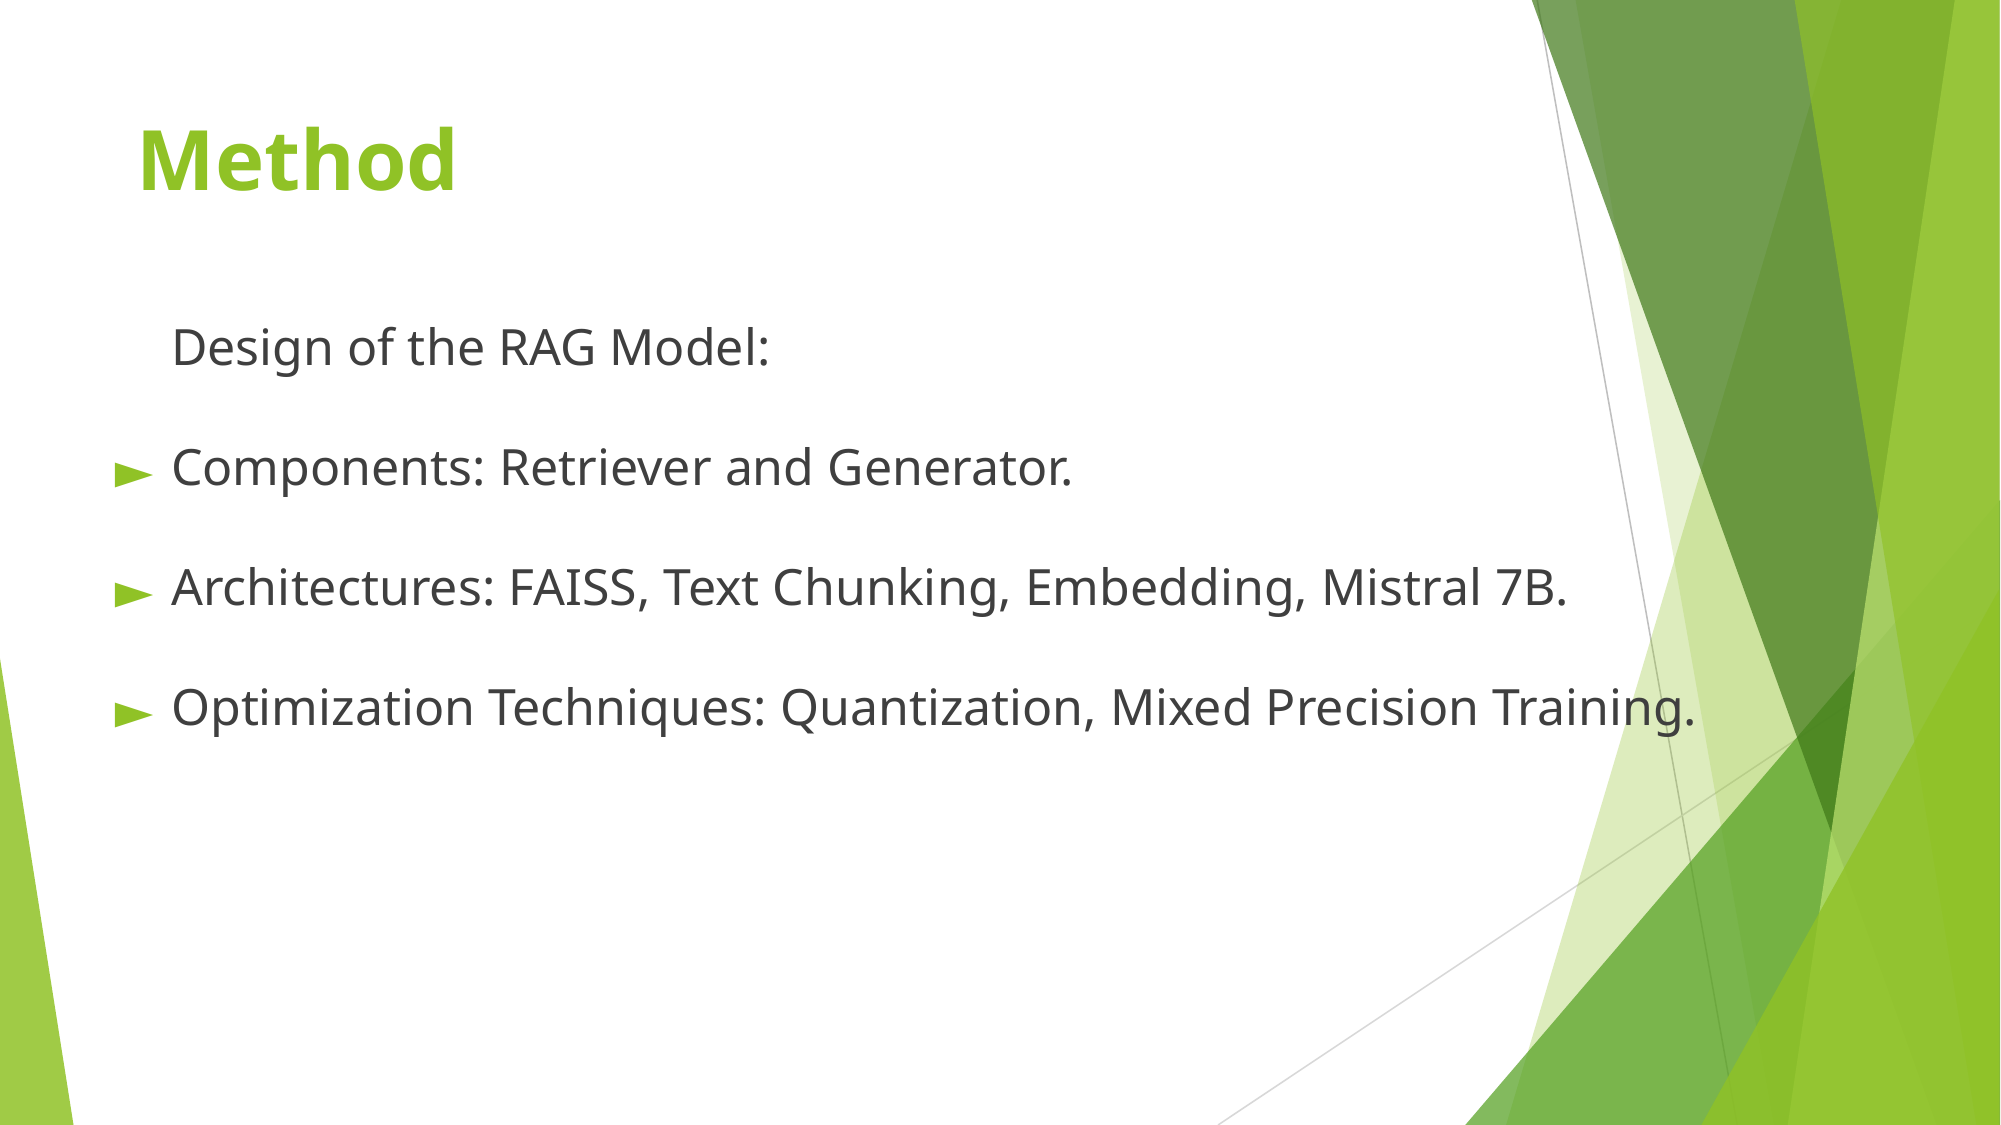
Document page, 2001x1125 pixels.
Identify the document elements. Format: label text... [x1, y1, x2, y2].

title Method [99, 99, 1825, 233]
list Design of the RAG Model: Components: Retriever and Generator. Architectures: FAISS, Text Chunking, Embedding, Mistral 7B. Optimization Techniques: Quantization, Mixed Precision Training. [99, 308, 1813, 1125]
